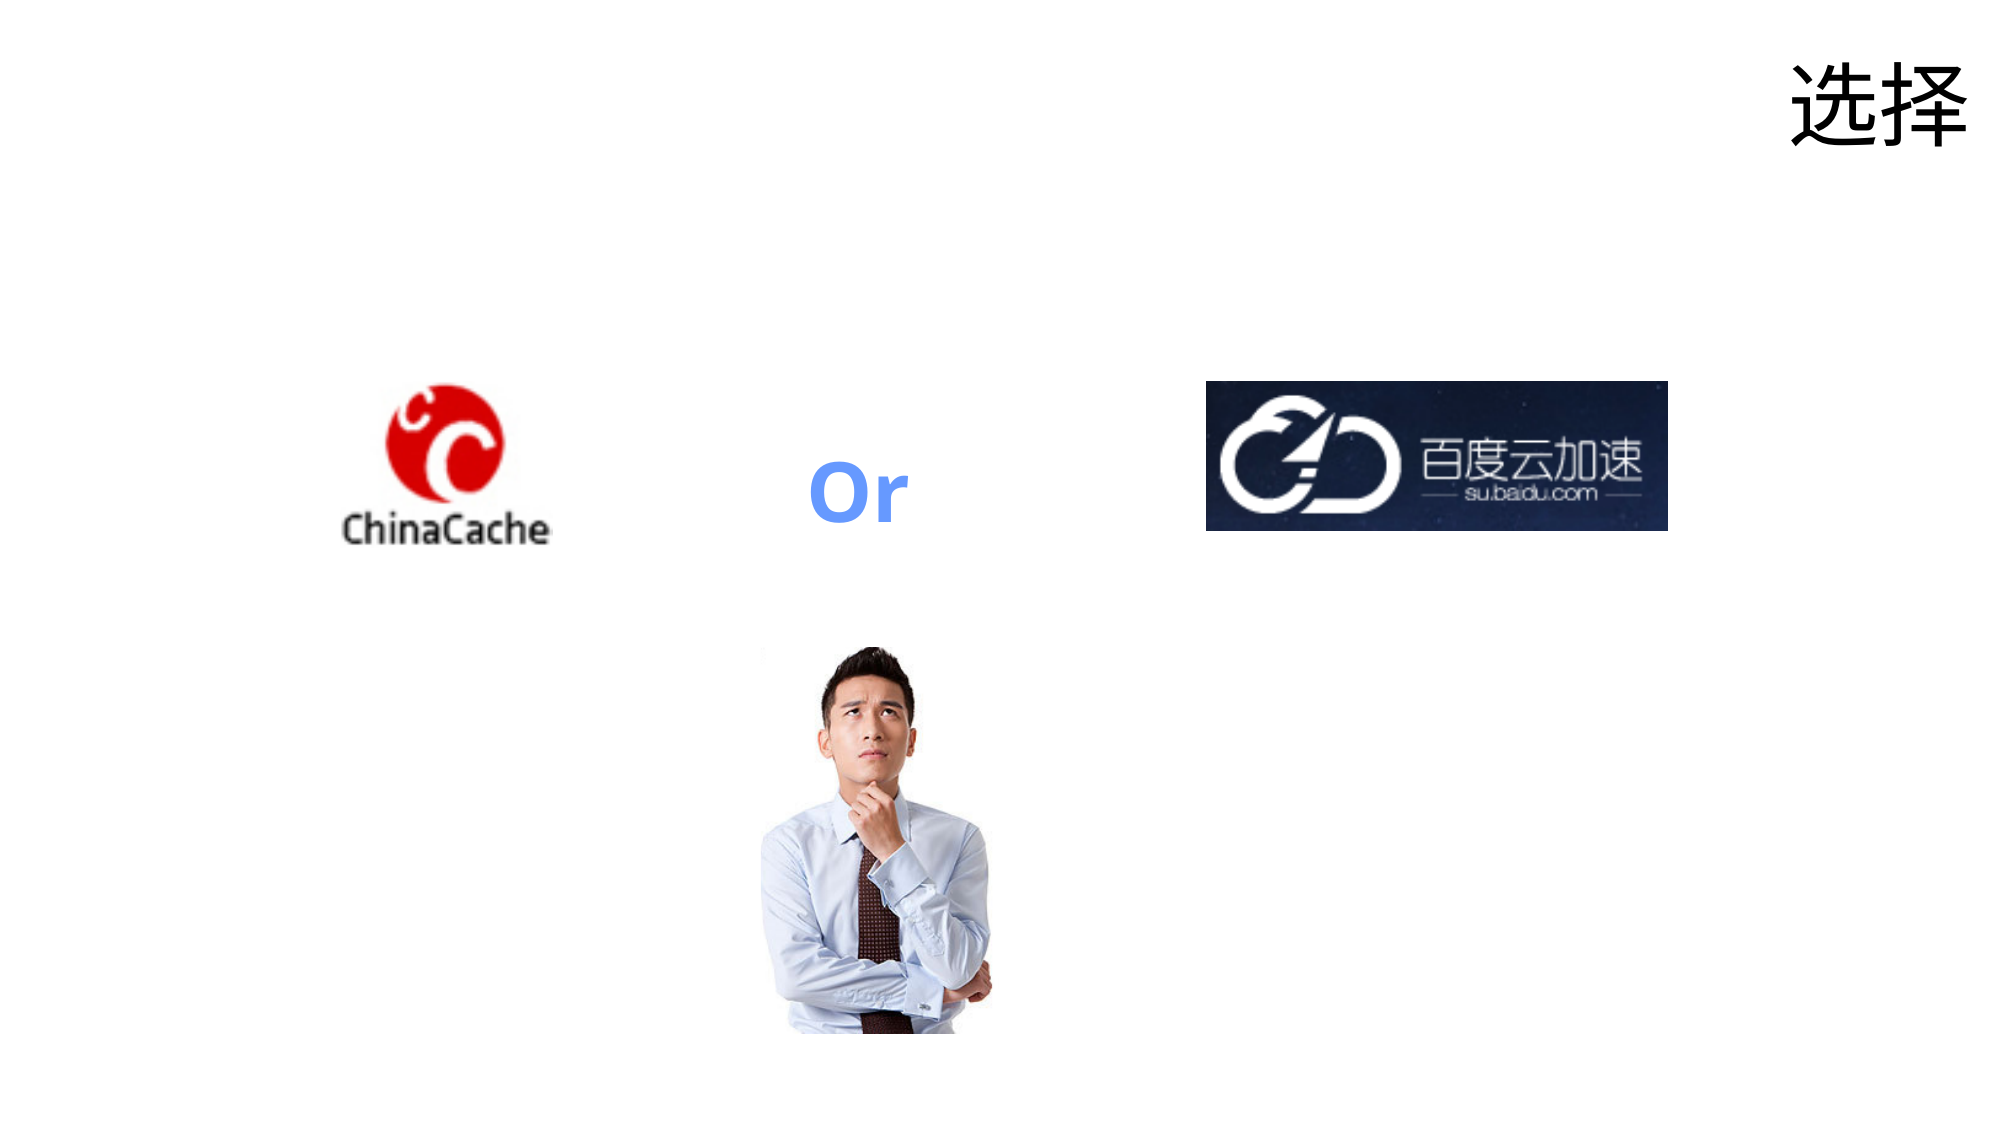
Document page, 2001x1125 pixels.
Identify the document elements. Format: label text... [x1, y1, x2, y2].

title 选择 [1772, 1, 1999, 219]
picture [340, 381, 553, 548]
text_box Or [791, 431, 968, 547]
picture [760, 646, 999, 1034]
picture [1206, 381, 1668, 531]
